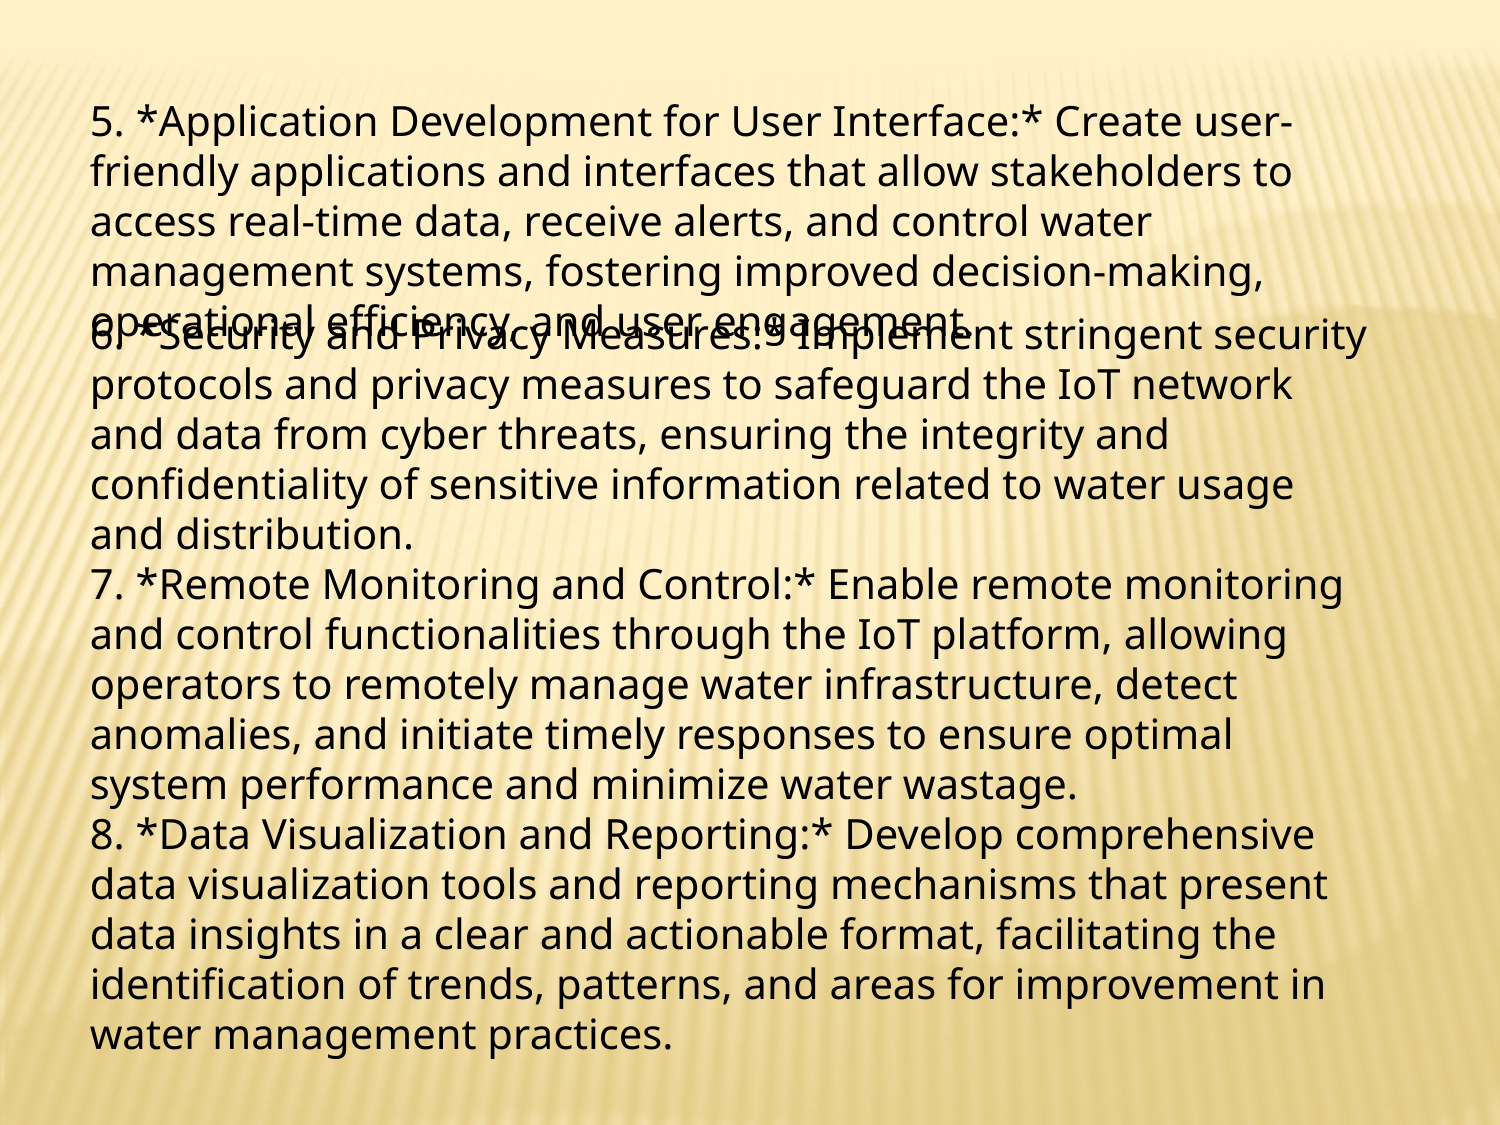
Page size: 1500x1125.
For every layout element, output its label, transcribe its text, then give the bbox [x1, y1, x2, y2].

text_box 6. *Security and Privacy Measures:* Implement stringent security protocols and privacy measures to safeguard the IoT network and data from cyber threats, ensuring the integrity and confidentiality of sensitive information related to water usage and distribution. 7. *Remote Monitoring and Control:* Enable remote monitoring and control functionalities through the IoT platform, allowing operators to remotely manage water infrastructure, detect anomalies, and initiate timely responses to ensure optimal system performance and minimize water wastage. 8. *Data Visualization and Reporting:* Develop comprehensive data visualization tools and reporting mechanisms that present data insights in a clear and actionable format, facilitating the identification of trends, patterns, and areas for improvement in water management practices. [75, 299, 1388, 1066]
text_box 5. *Application Development for User Interface:* Create user-friendly applications and interfaces that allow stakeholders to access real-time data, receive alerts, and control water management systems, fostering improved decision-making, operational efficiency, and user engagement. [74, 87, 1413, 353]
